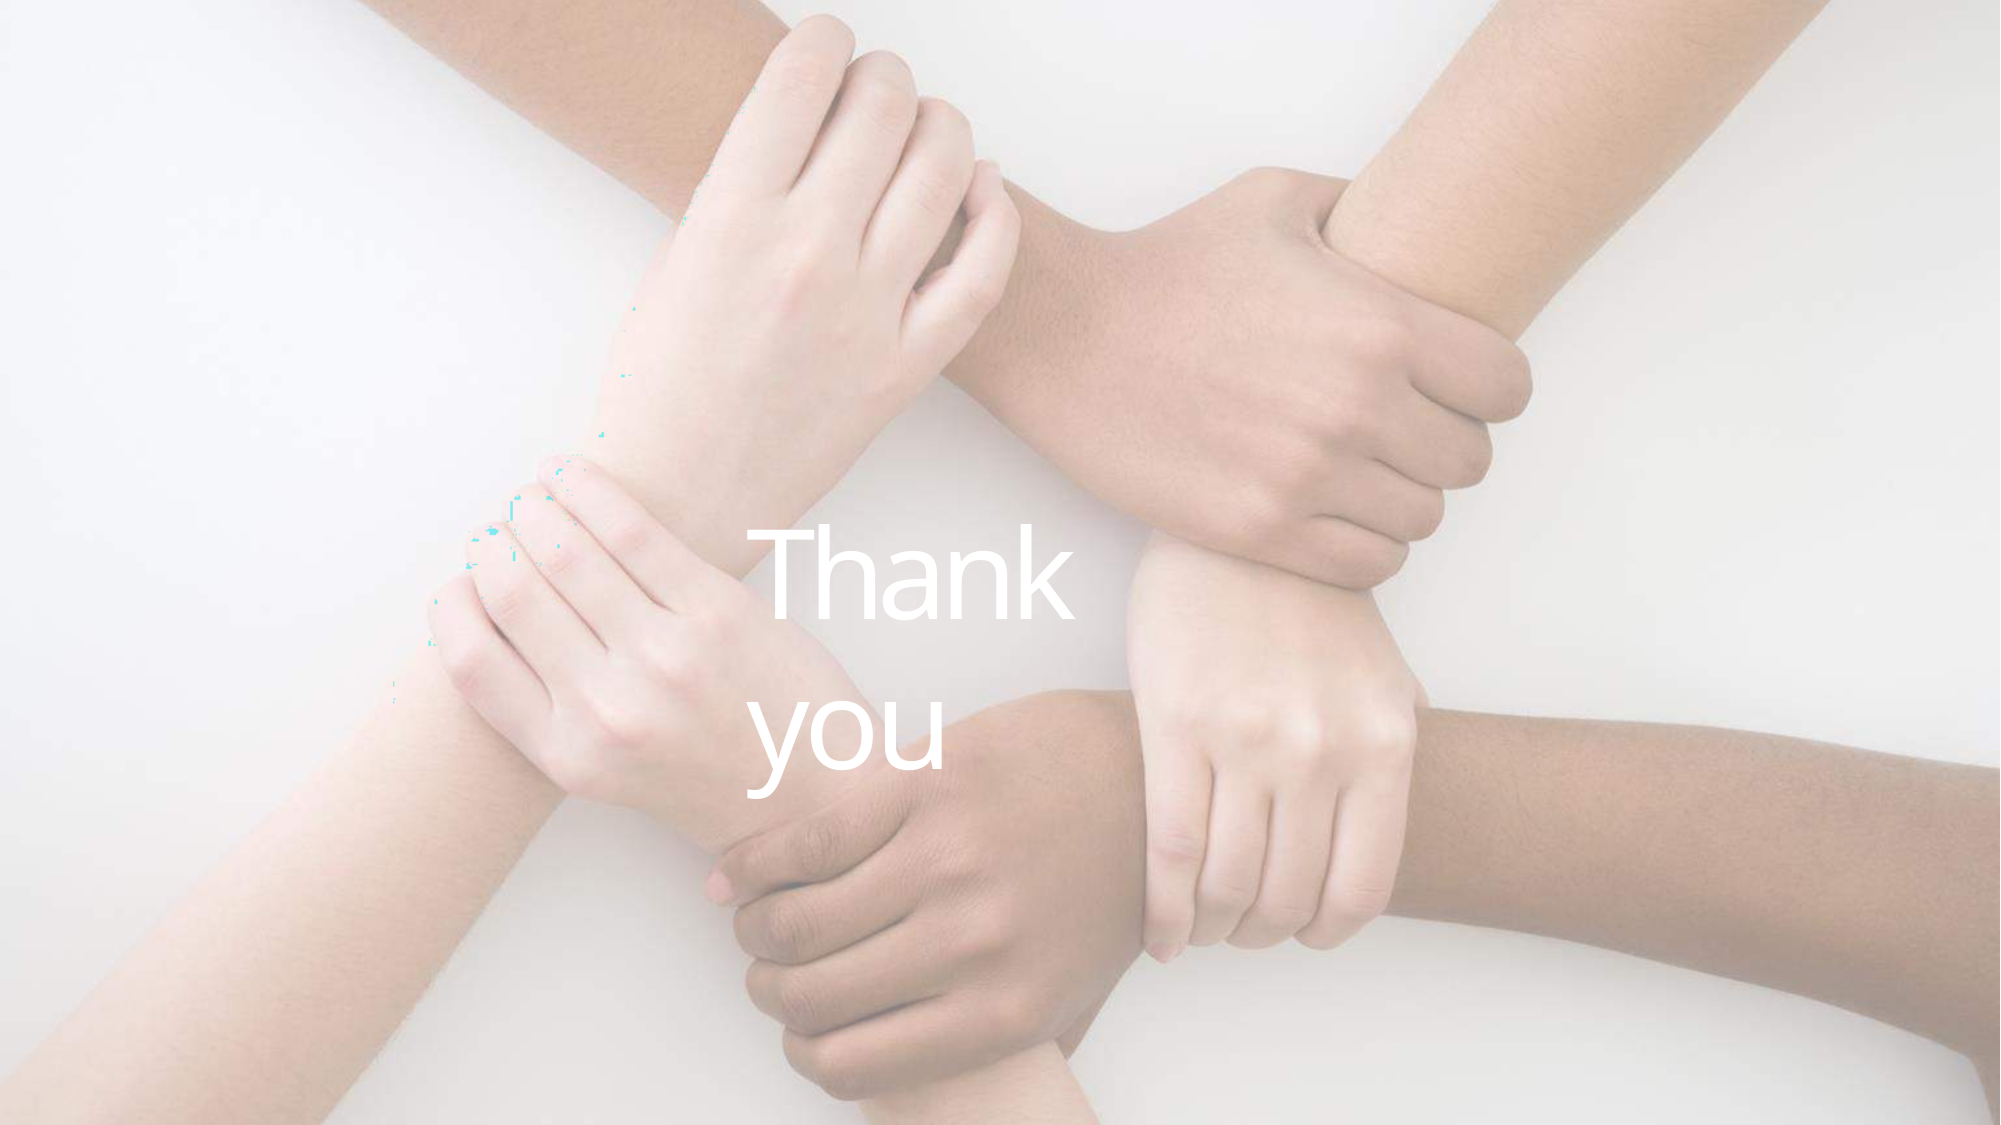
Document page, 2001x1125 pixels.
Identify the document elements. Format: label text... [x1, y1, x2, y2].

title Thank you [742, 492, 1257, 795]
text_box [0, 0, 2000, 1125]
